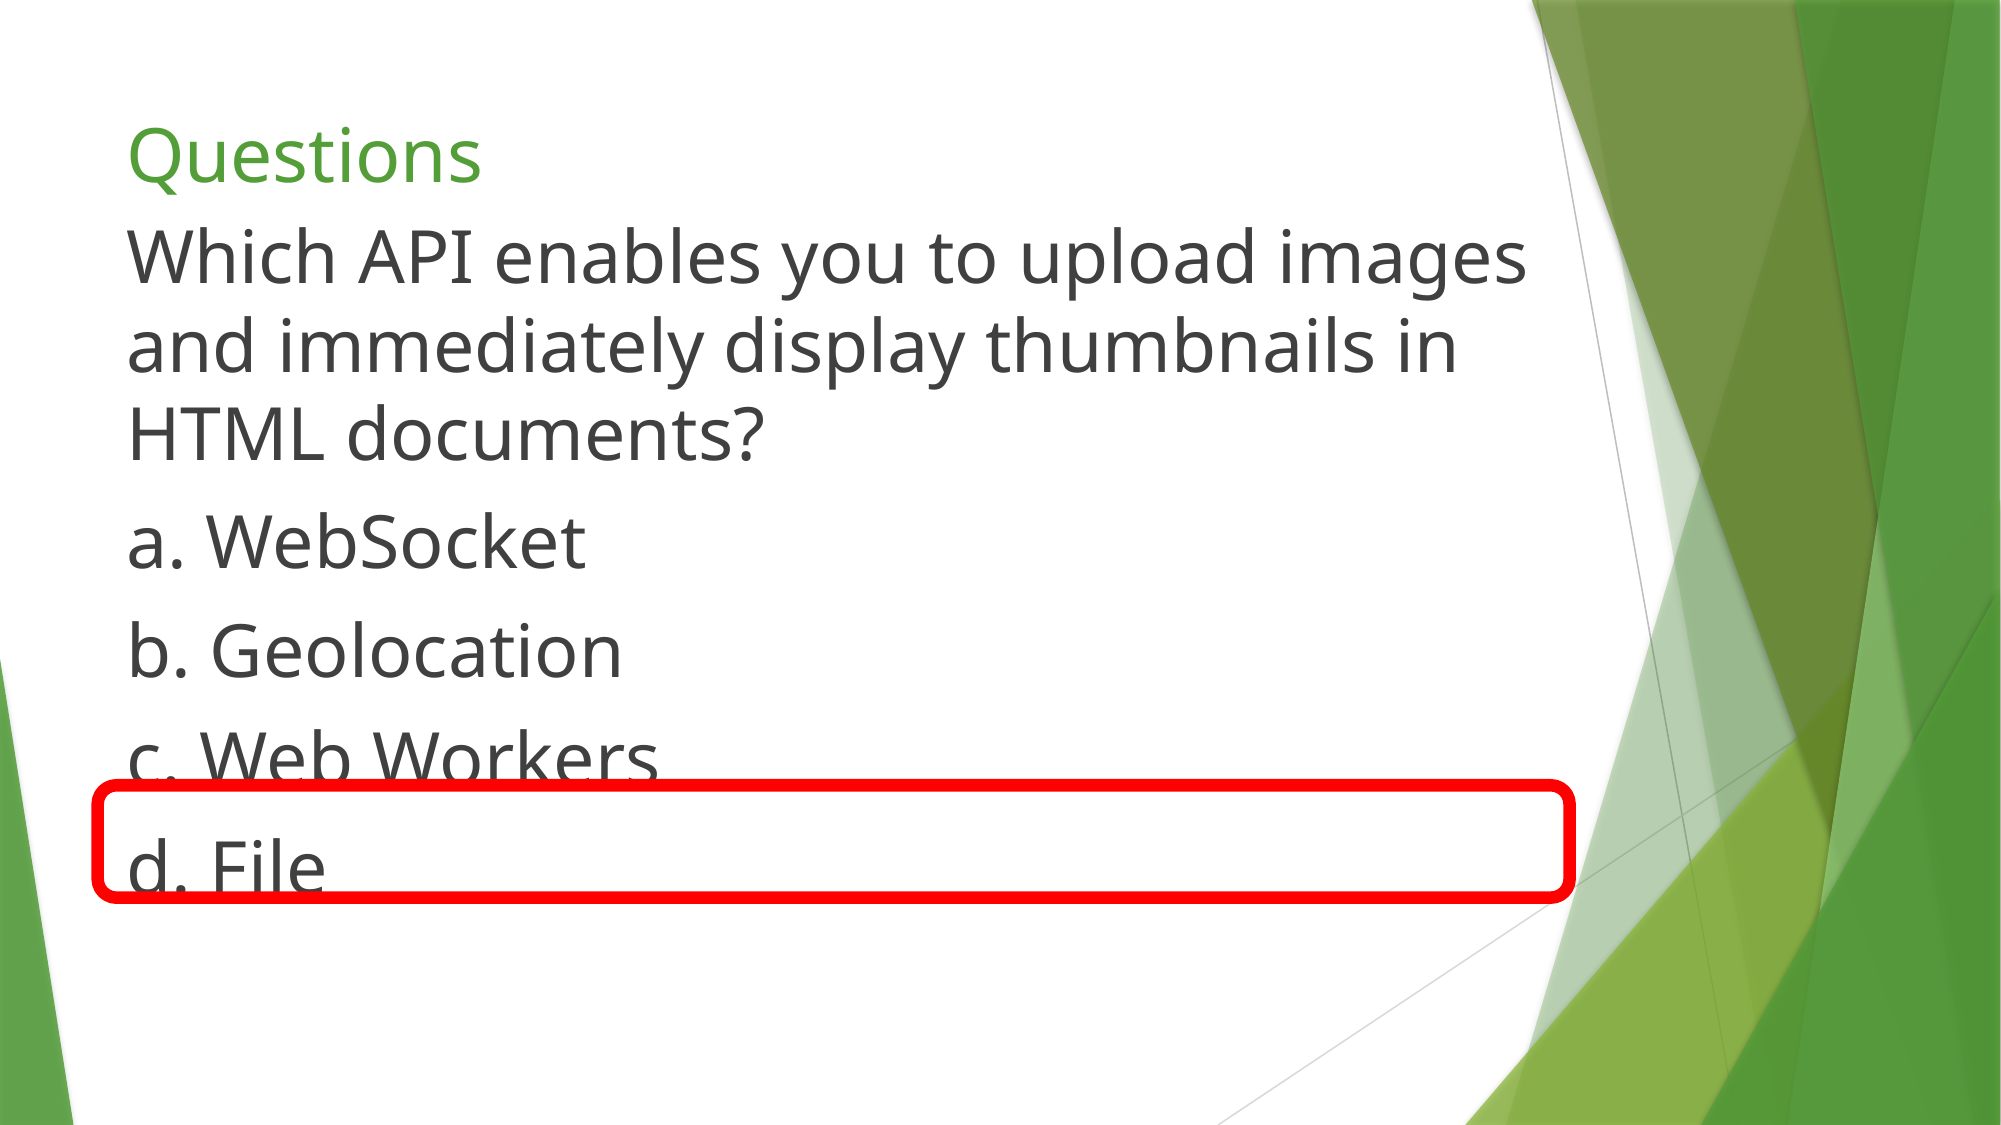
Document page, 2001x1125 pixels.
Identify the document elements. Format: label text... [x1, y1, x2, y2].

list Which API enables you to upload images and immediately display thumbnails in HTML documents? a. WebSocket b. Geolocation c. Web Workers d. File [111, 201, 1583, 918]
title Questions [111, 99, 1522, 201]
text_box [96, 783, 1572, 900]
